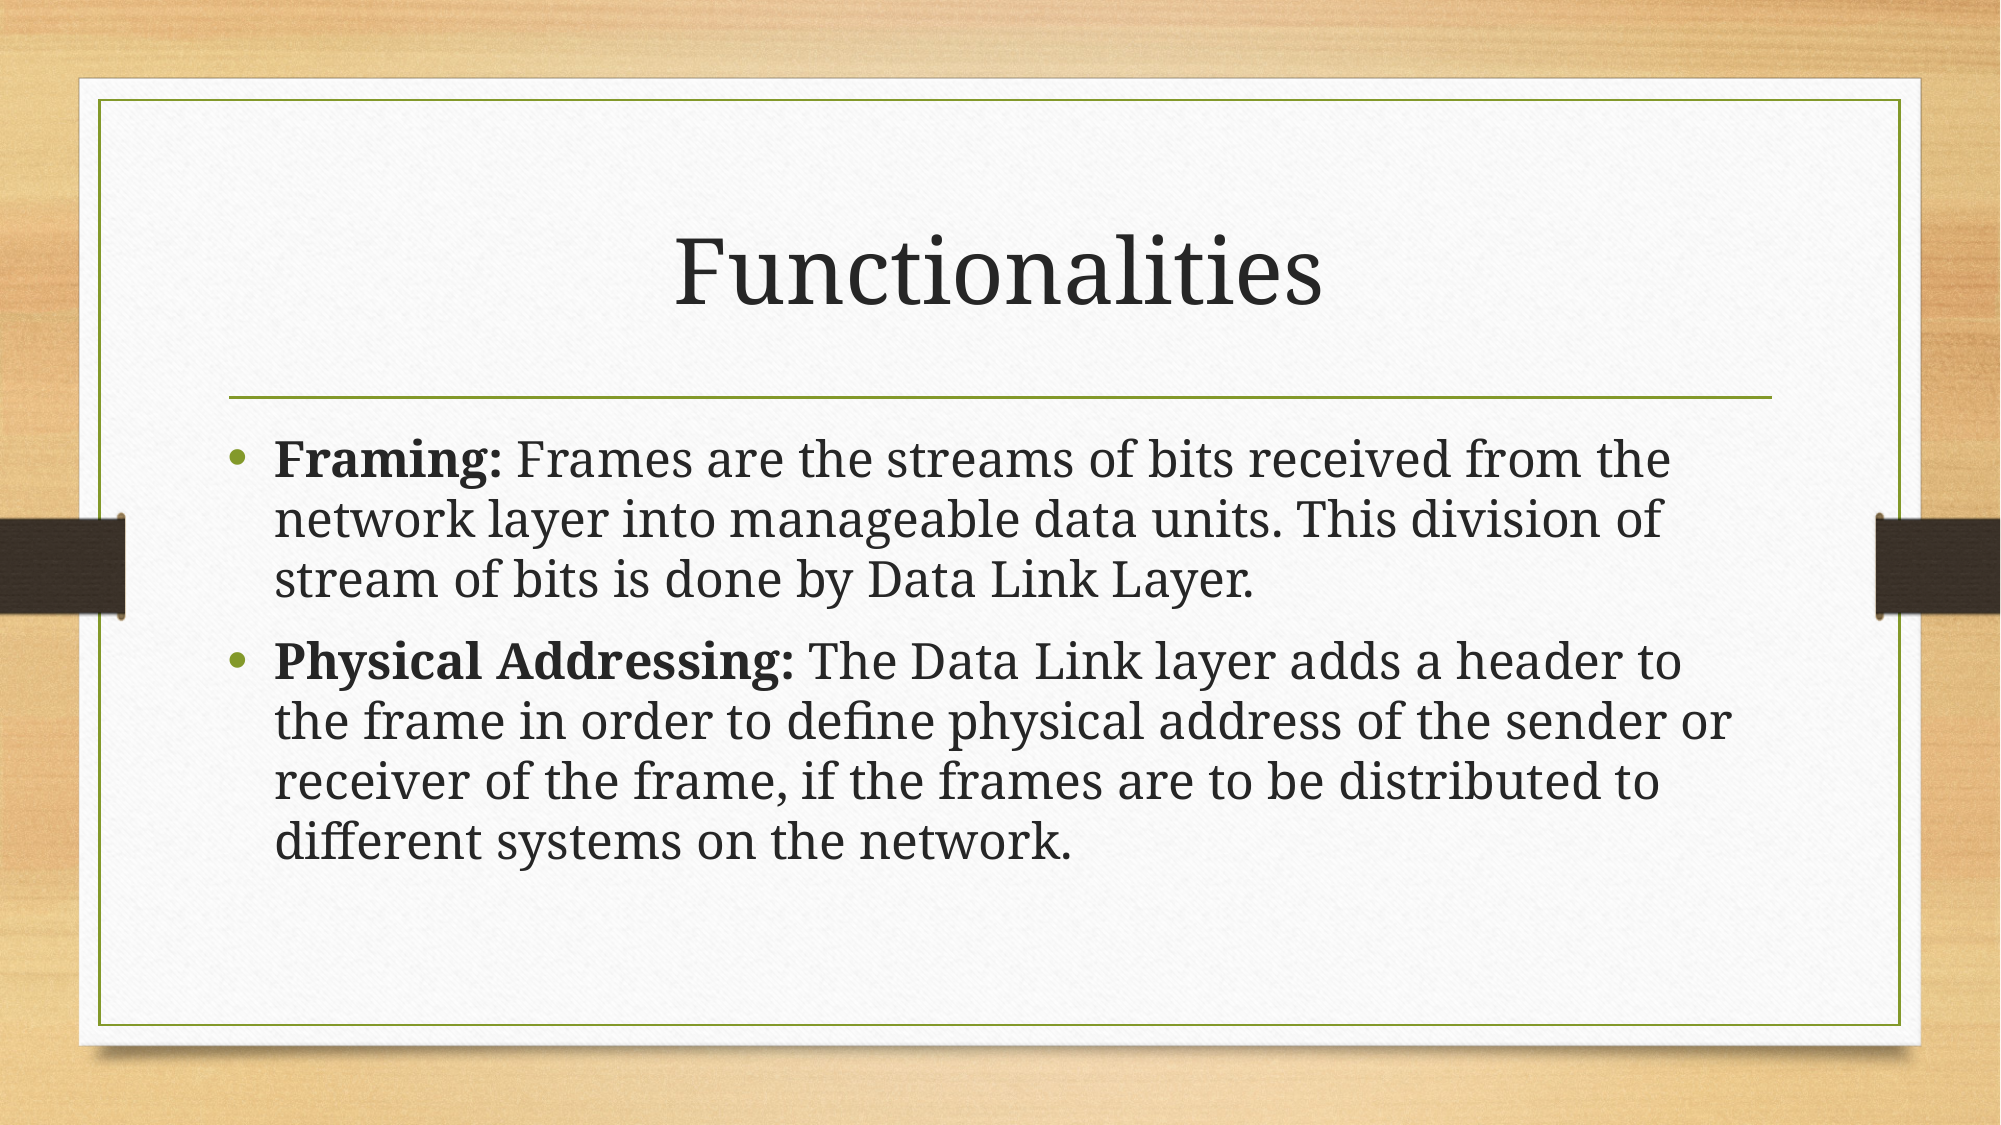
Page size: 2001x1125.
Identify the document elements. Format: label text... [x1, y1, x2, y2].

picture [0, 0, 2001, 1125]
list Framing: Frames are the streams of bits received from the network layer into manageable data units. This division of stream of bits is done by Data Link Layer. Physical Addressing: The Data Link layer adds a header to the frame in order to define physical address of the sender or receiver of the frame, if the frames are to be distributed to different systems on the network. [212, 419, 1788, 964]
title Functionalities [212, 161, 1788, 375]
